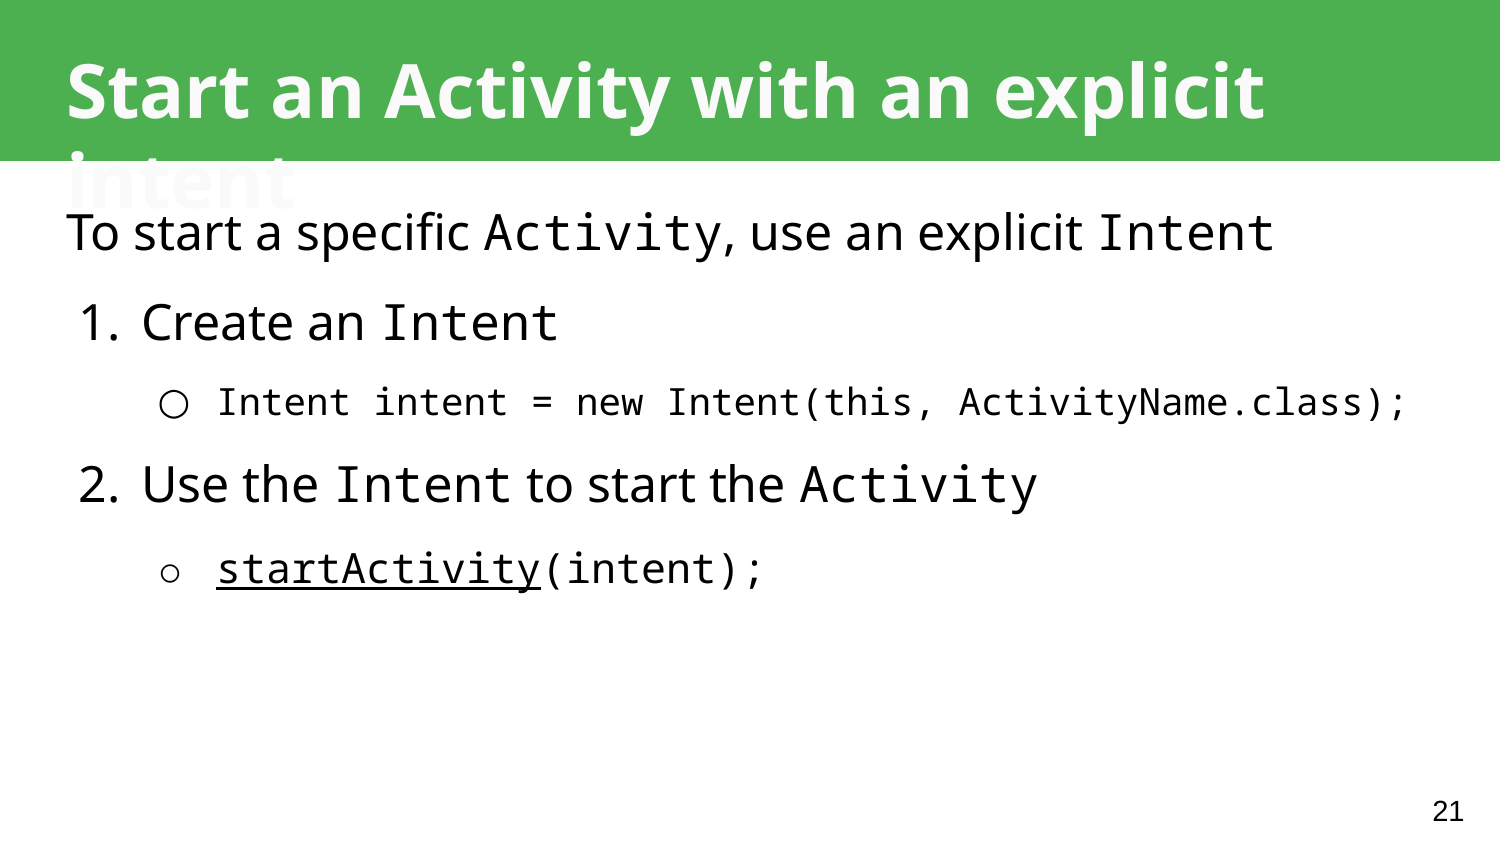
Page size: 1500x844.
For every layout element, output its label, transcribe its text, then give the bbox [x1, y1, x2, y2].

list To start a specific Activity, use an explicit Intent Create an Intent Intent intent = new Intent(this, ActivityName.class); Use the Intent to start the Activity startActivity(intent); [51, 176, 1449, 737]
slide_number 21 [1389, 777, 1480, 842]
title Start an Activity with an explicit intent [51, 28, 1449, 122]
